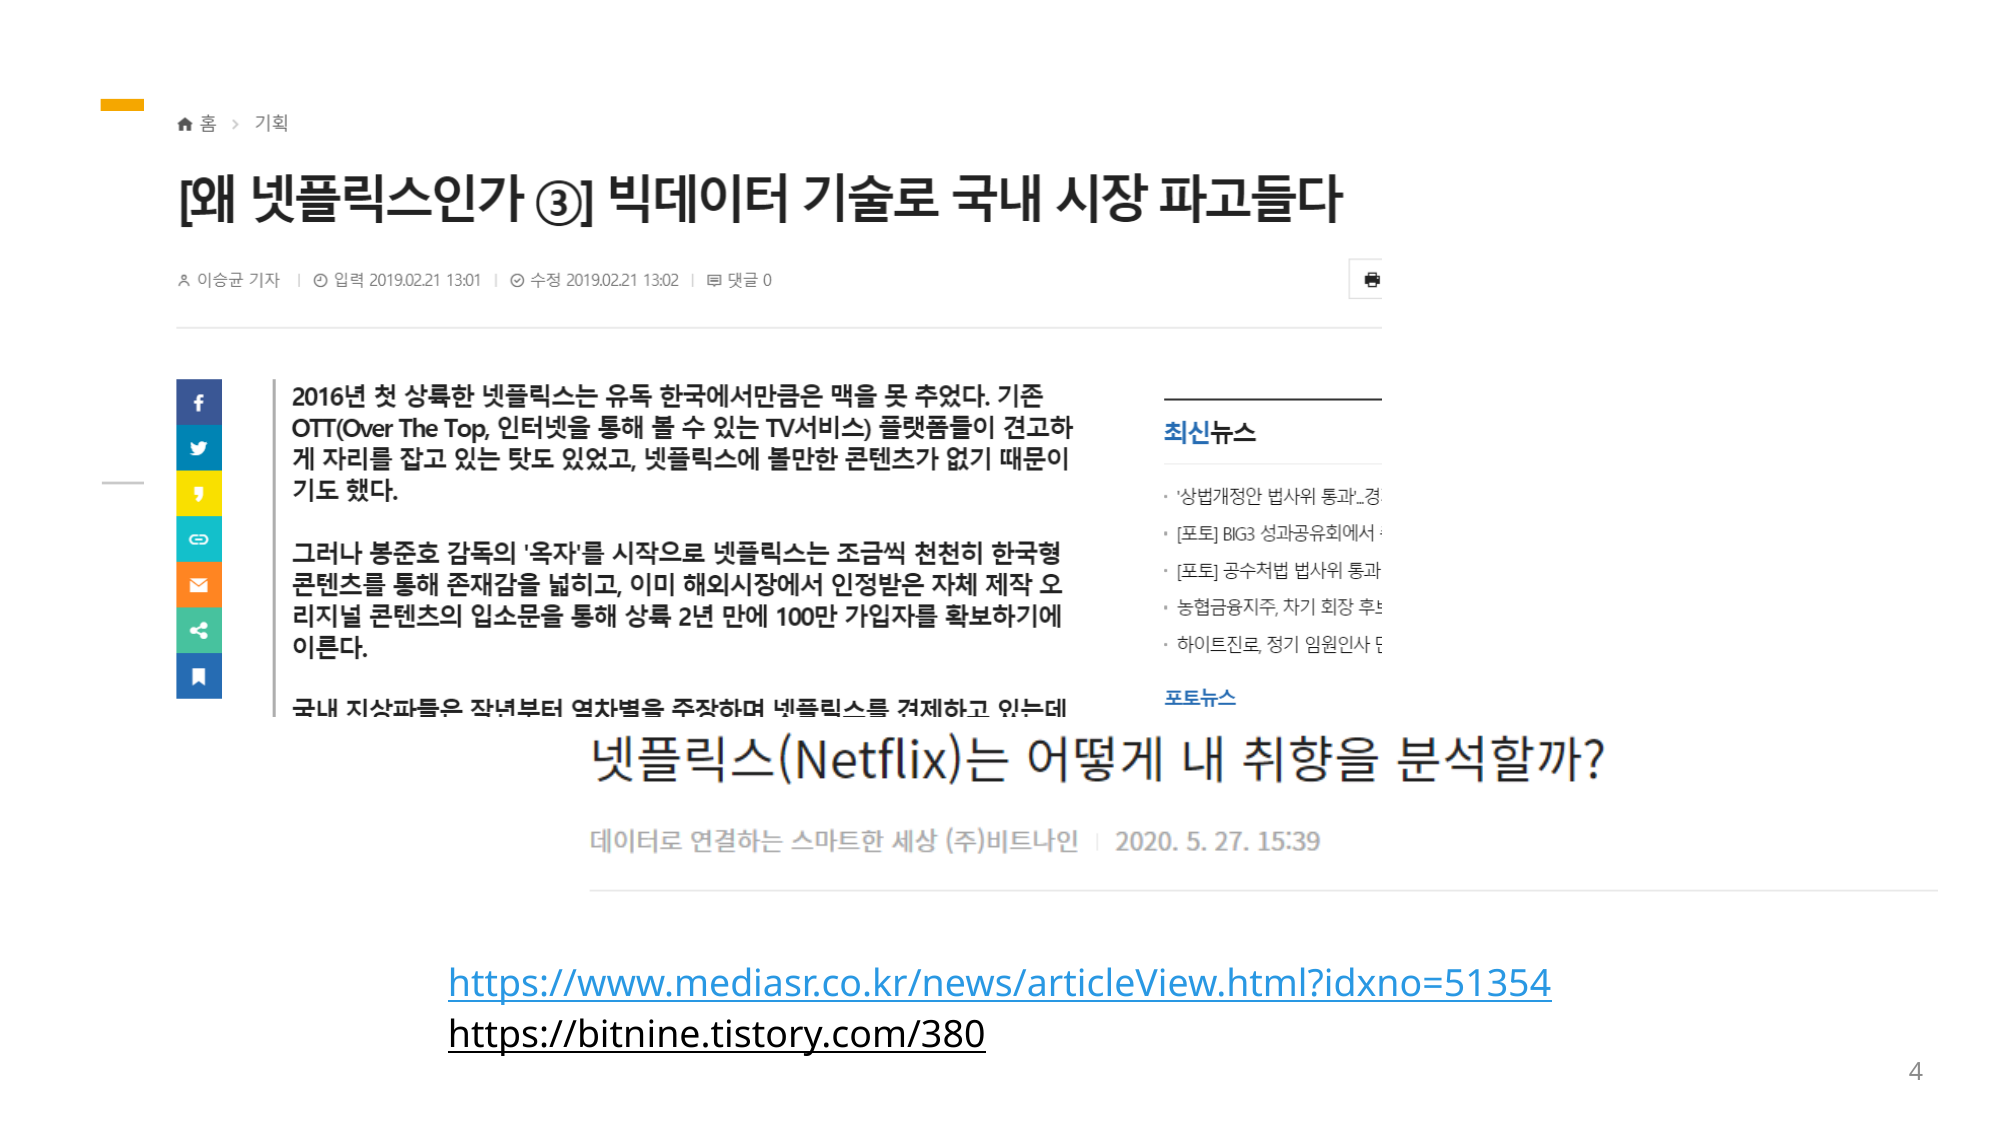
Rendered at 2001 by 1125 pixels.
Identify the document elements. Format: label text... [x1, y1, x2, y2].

text_box https://www.mediasr.co.kr/news/articleView.html?idxno=51354 https://bitnine.tistory.com/380 [433, 951, 1567, 1069]
picture [144, 80, 1938, 909]
slide_number 4 [1727, 1042, 1938, 1103]
